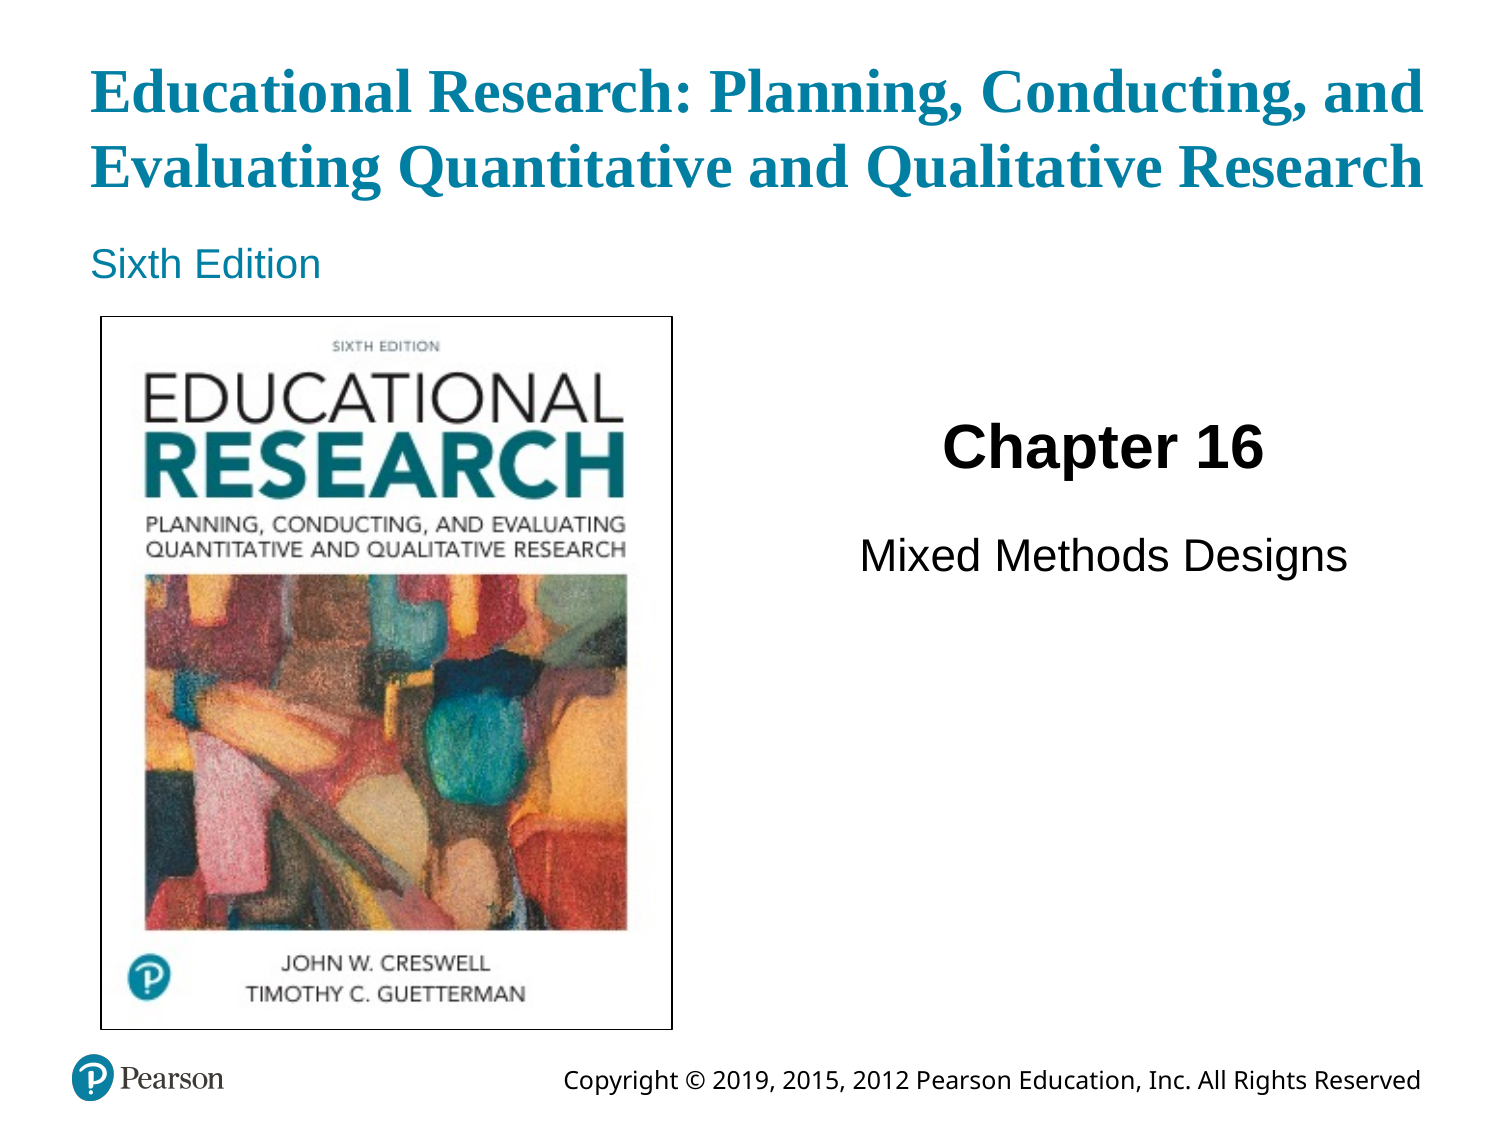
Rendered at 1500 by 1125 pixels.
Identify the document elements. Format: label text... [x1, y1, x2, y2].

list Sixth Edition [75, 221, 1425, 286]
list Mixed Methods Designs [783, 510, 1425, 701]
list Chapter 16 [783, 315, 1425, 497]
picture [72, 1054, 88, 1070]
picture [80, 1063, 106, 1088]
title Educational Research: Planning, Conducting, and Evaluating Quantitative and Qualitative Research [75, 35, 1451, 207]
list Copyright © 2019, 2015, 2012 Pearson Education, Inc. All Rights Reserved [447, 1065, 1438, 1094]
picture [98, 1054, 224, 1101]
picture [72, 1087, 83, 1101]
picture [101, 316, 672, 1030]
